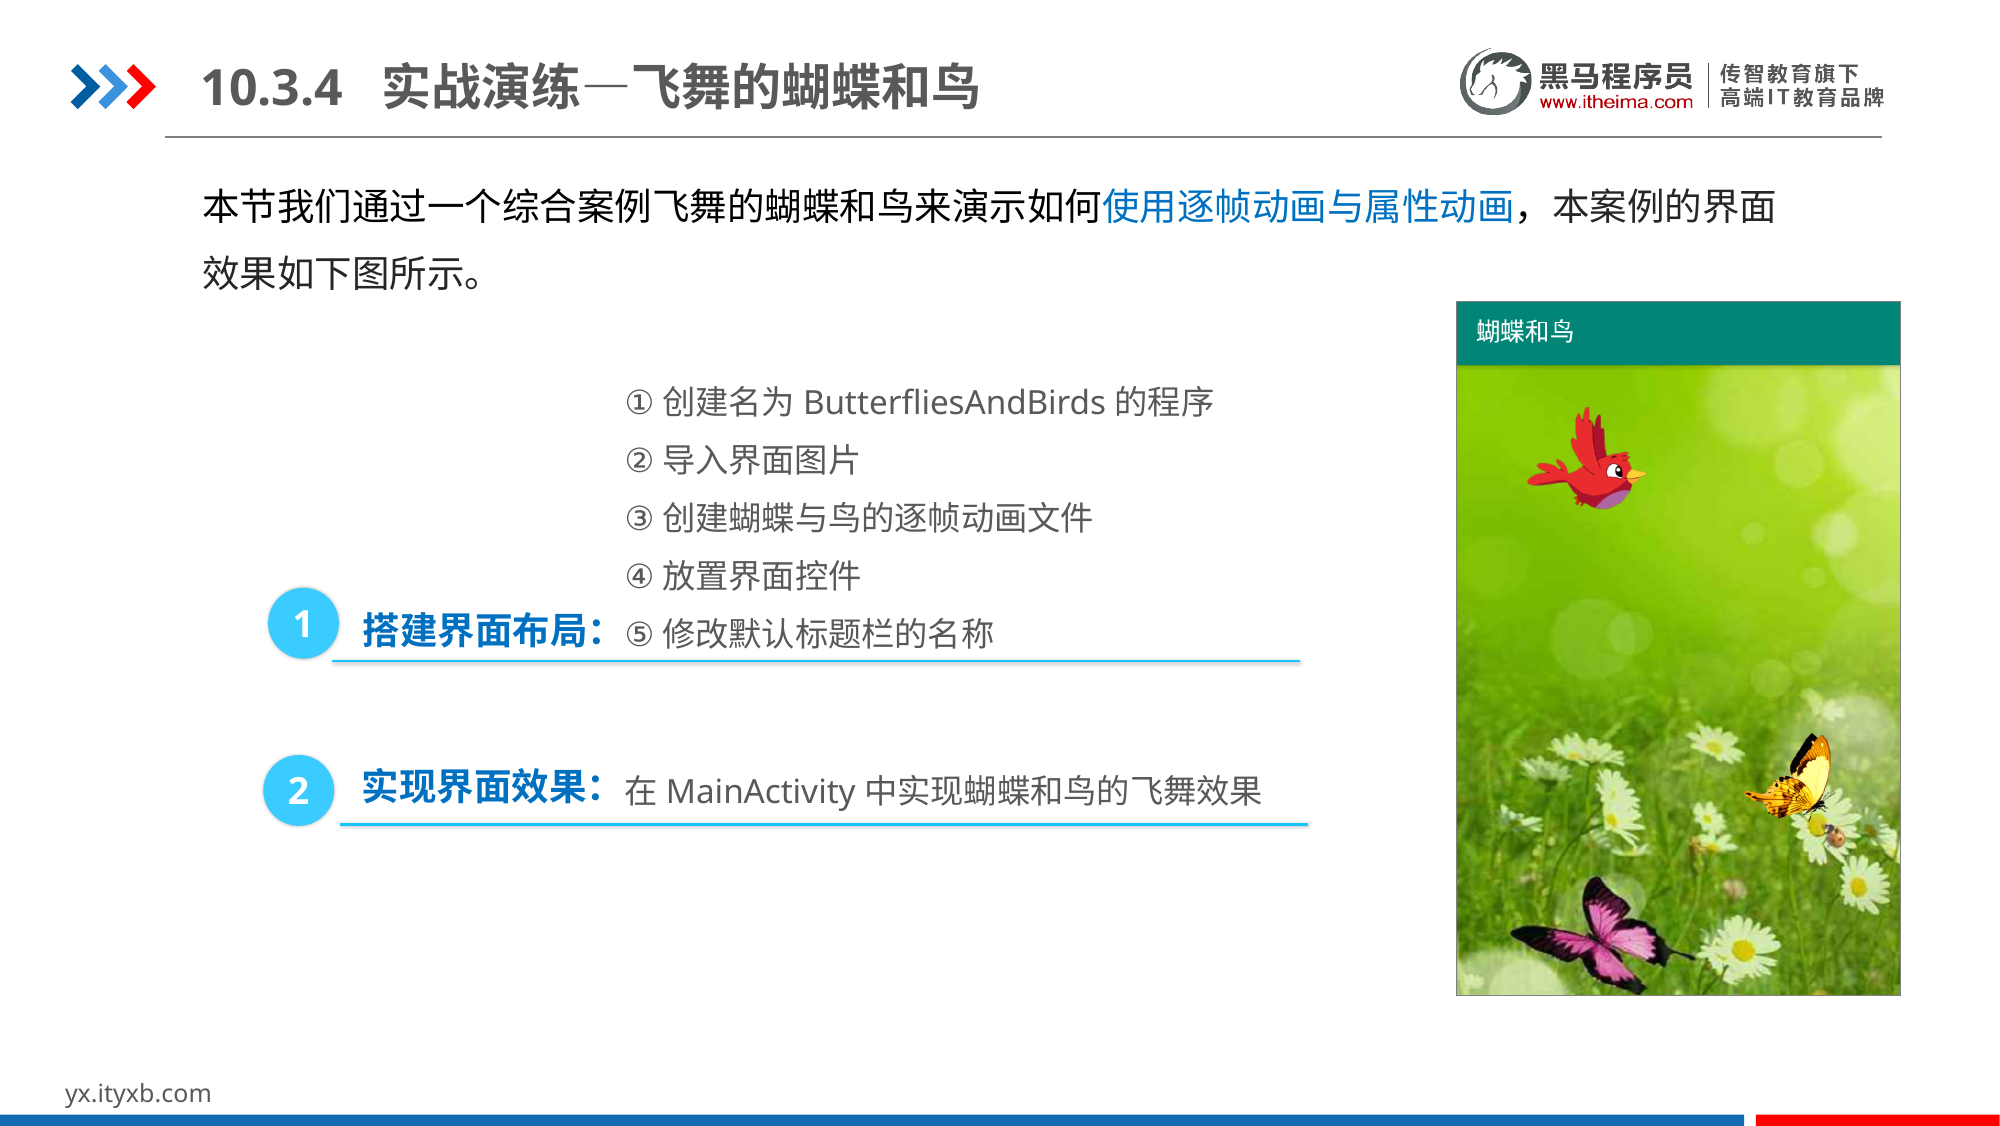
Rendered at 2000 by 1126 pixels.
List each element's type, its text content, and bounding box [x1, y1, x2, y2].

text_box [286, 587, 321, 592]
text_box [330, 599, 339, 647]
text_box 本节我们通过一个综合案例飞舞的蝴蝶和鸟来演示如何使用逐帧动画与属性动画，本案例的界面效果如下图所示。 [187, 152, 1795, 303]
text_box 10.3.4 实战演练—飞舞的蝴蝶和鸟 [187, 43, 1268, 127]
picture [1460, 48, 1887, 115]
text_box [284, 653, 323, 659]
text_box 实现界面效果： [347, 755, 609, 816]
text_box 2 [273, 760, 325, 820]
text_box 创建名为ButterfliesAndBirds的程序 导入界面图片 创建蝴蝶与鸟的逐帧动画文件 放置界面控件 修改默认标题栏的名称 [609, 361, 1315, 661]
text_box 1 [277, 592, 330, 653]
text_box [268, 599, 277, 647]
text_box 在MainActivity中实现蝴蝶和鸟的飞舞效果 [609, 751, 1315, 818]
picture [1456, 300, 1901, 996]
text_box 搭建界面布局： [348, 586, 609, 658]
text_box [263, 766, 273, 815]
text_box [280, 754, 317, 760]
text_box [279, 820, 319, 826]
text_box [325, 766, 335, 815]
